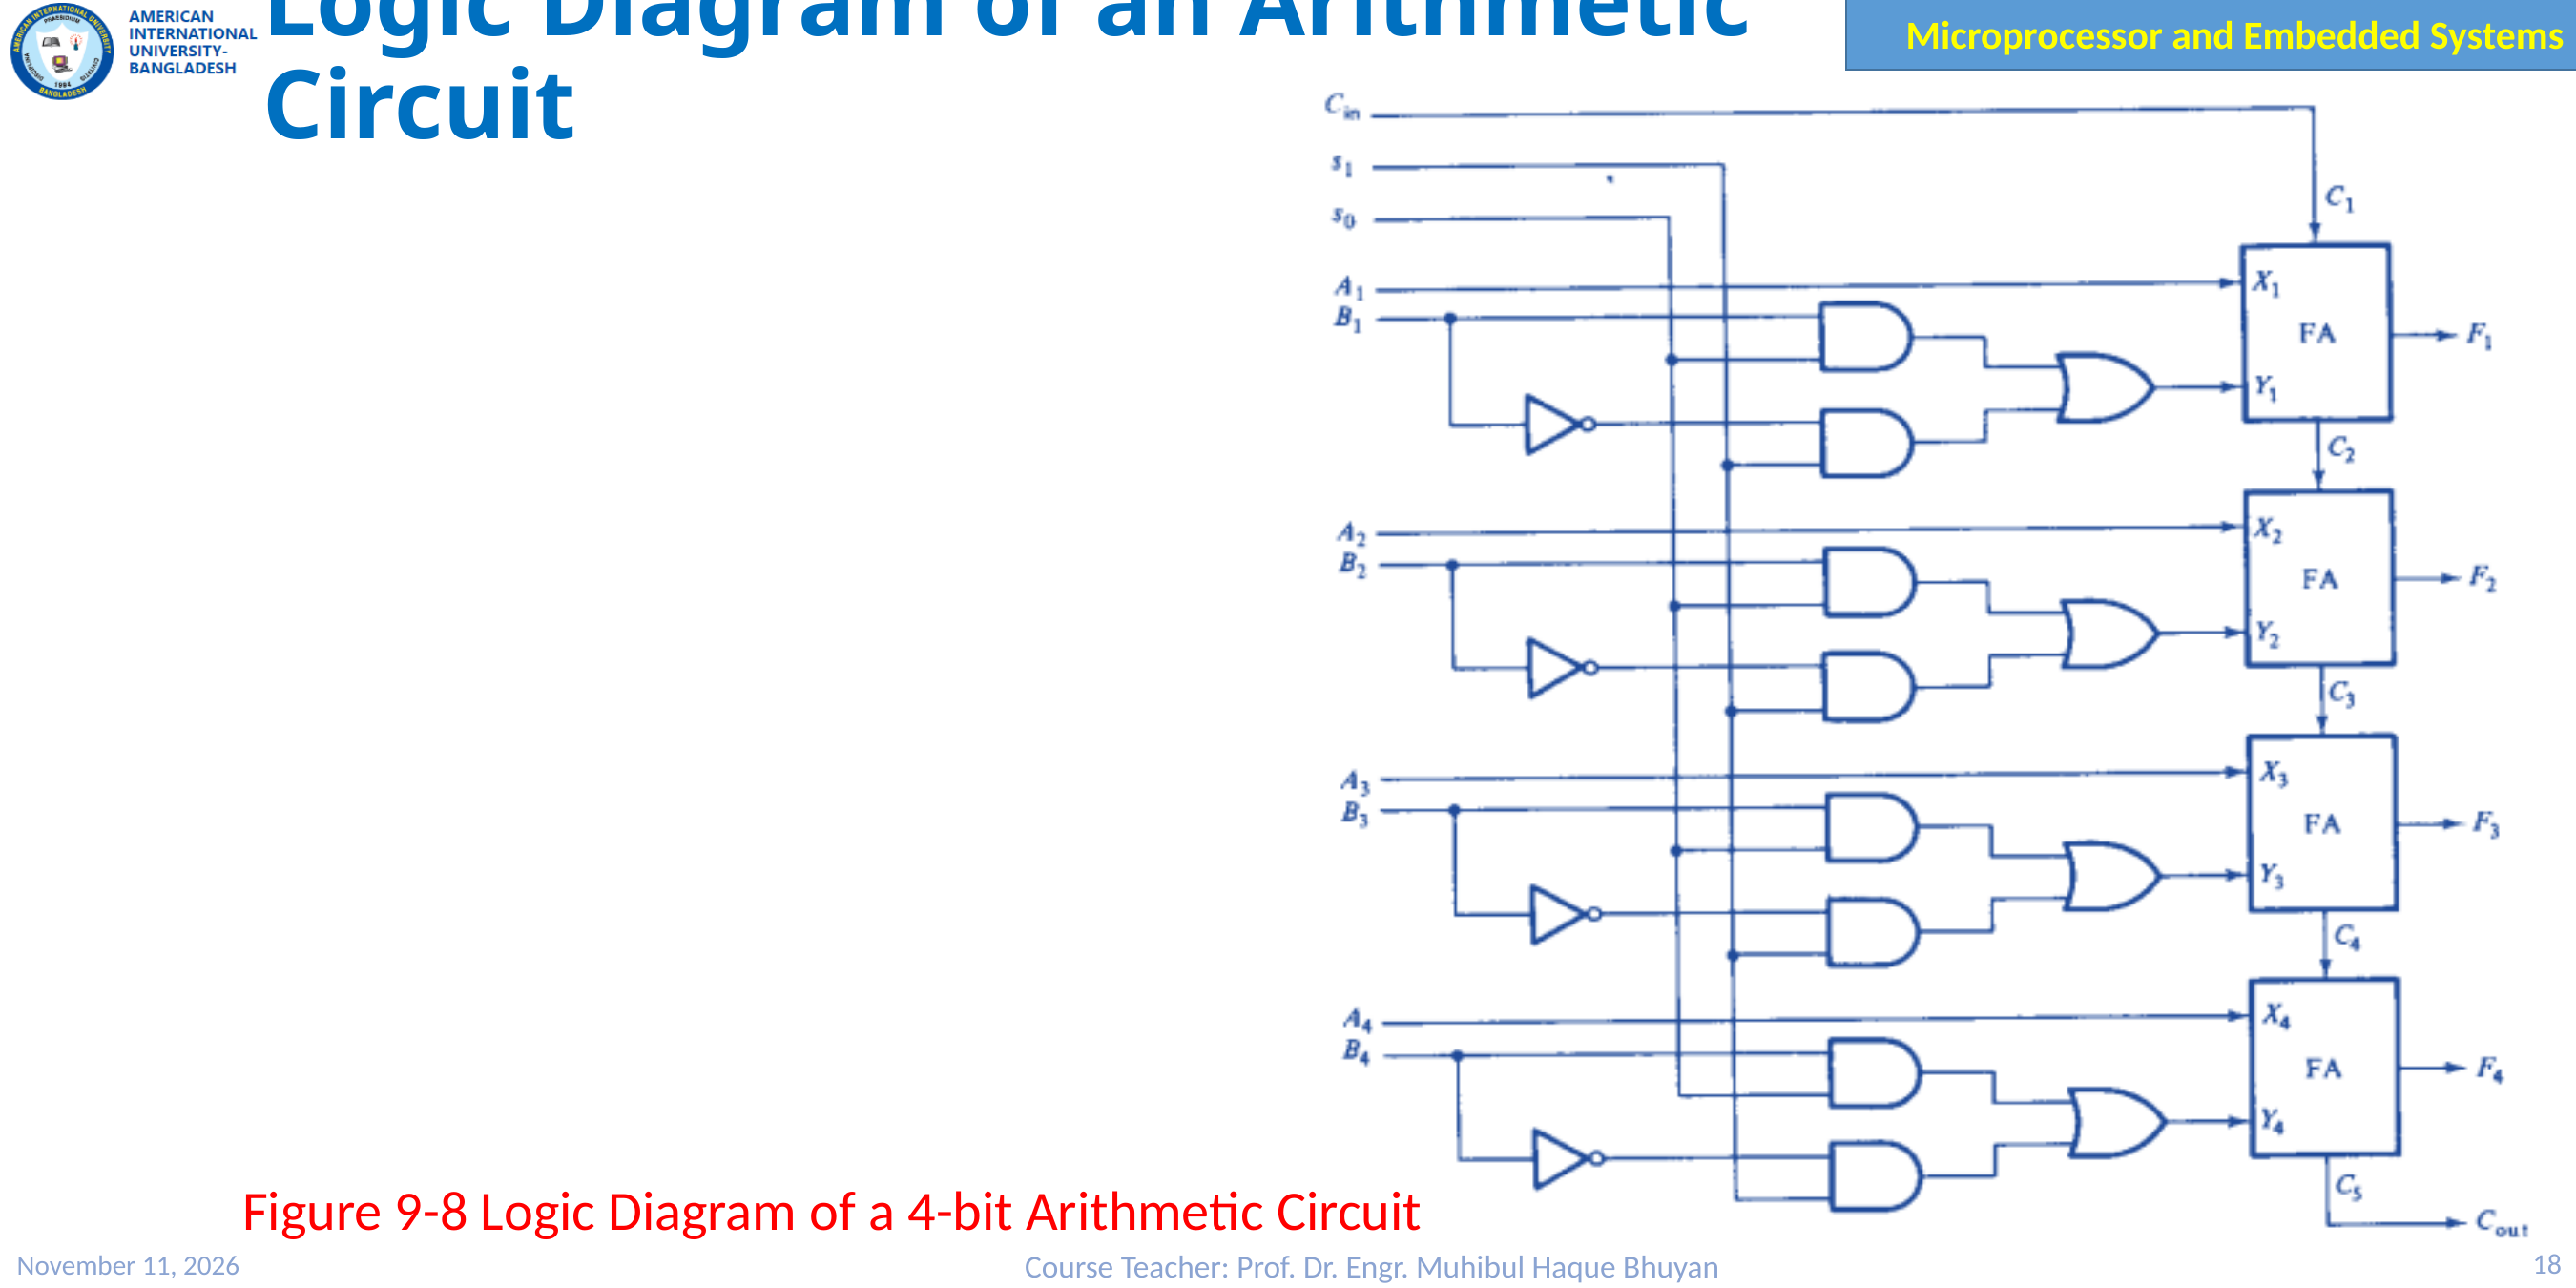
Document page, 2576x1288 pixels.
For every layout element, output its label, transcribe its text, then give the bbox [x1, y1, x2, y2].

title Logic Diagram of an Arithmetic Circuit [248, 5, 1988, 109]
footer Course Teacher: Prof. Dr. Engr. Muhibul Haque Bhuyan [853, 1249, 1893, 1288]
picture [1319, 89, 2539, 1250]
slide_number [2, 1239, 440, 1288]
slide_number 18 [2369, 1239, 2576, 1285]
picture [0, 3, 265, 104]
text_box Figure 9-8 Logic Diagram of a 4-bit Arithmetic Circuit [191, 1167, 1319, 1249]
